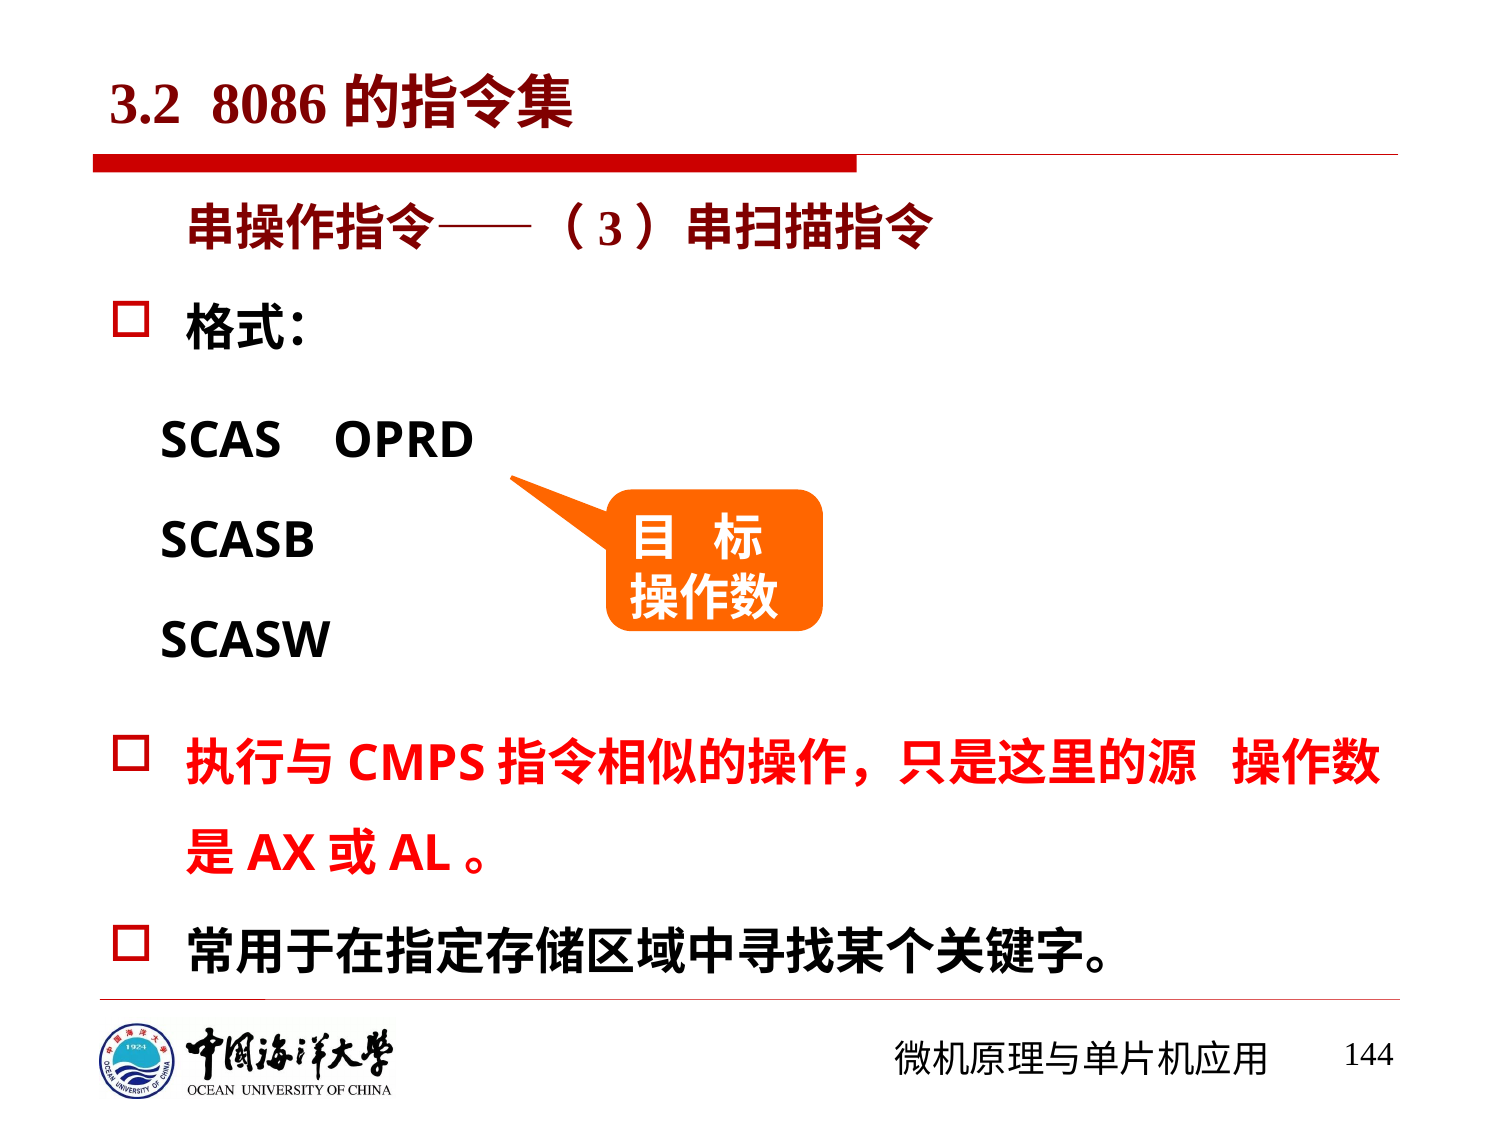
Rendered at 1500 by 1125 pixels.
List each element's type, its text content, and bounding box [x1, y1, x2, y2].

slide_number 144 [1328, 1024, 1448, 1103]
title 3.2 8086的指令集 [94, 30, 1407, 143]
text_box 目 标 操作数 [511, 477, 821, 630]
picture [99, 1017, 396, 1099]
list 串操作指令——（3）串扫描指令 格式： SCAS OPRD SCASB SCASW 执行与CMPS指令相似的操作，只是这里的源 操作数是AX或AL。 常用于在指定存储区域中寻找某个关键字。 [93, 172, 1407, 1000]
